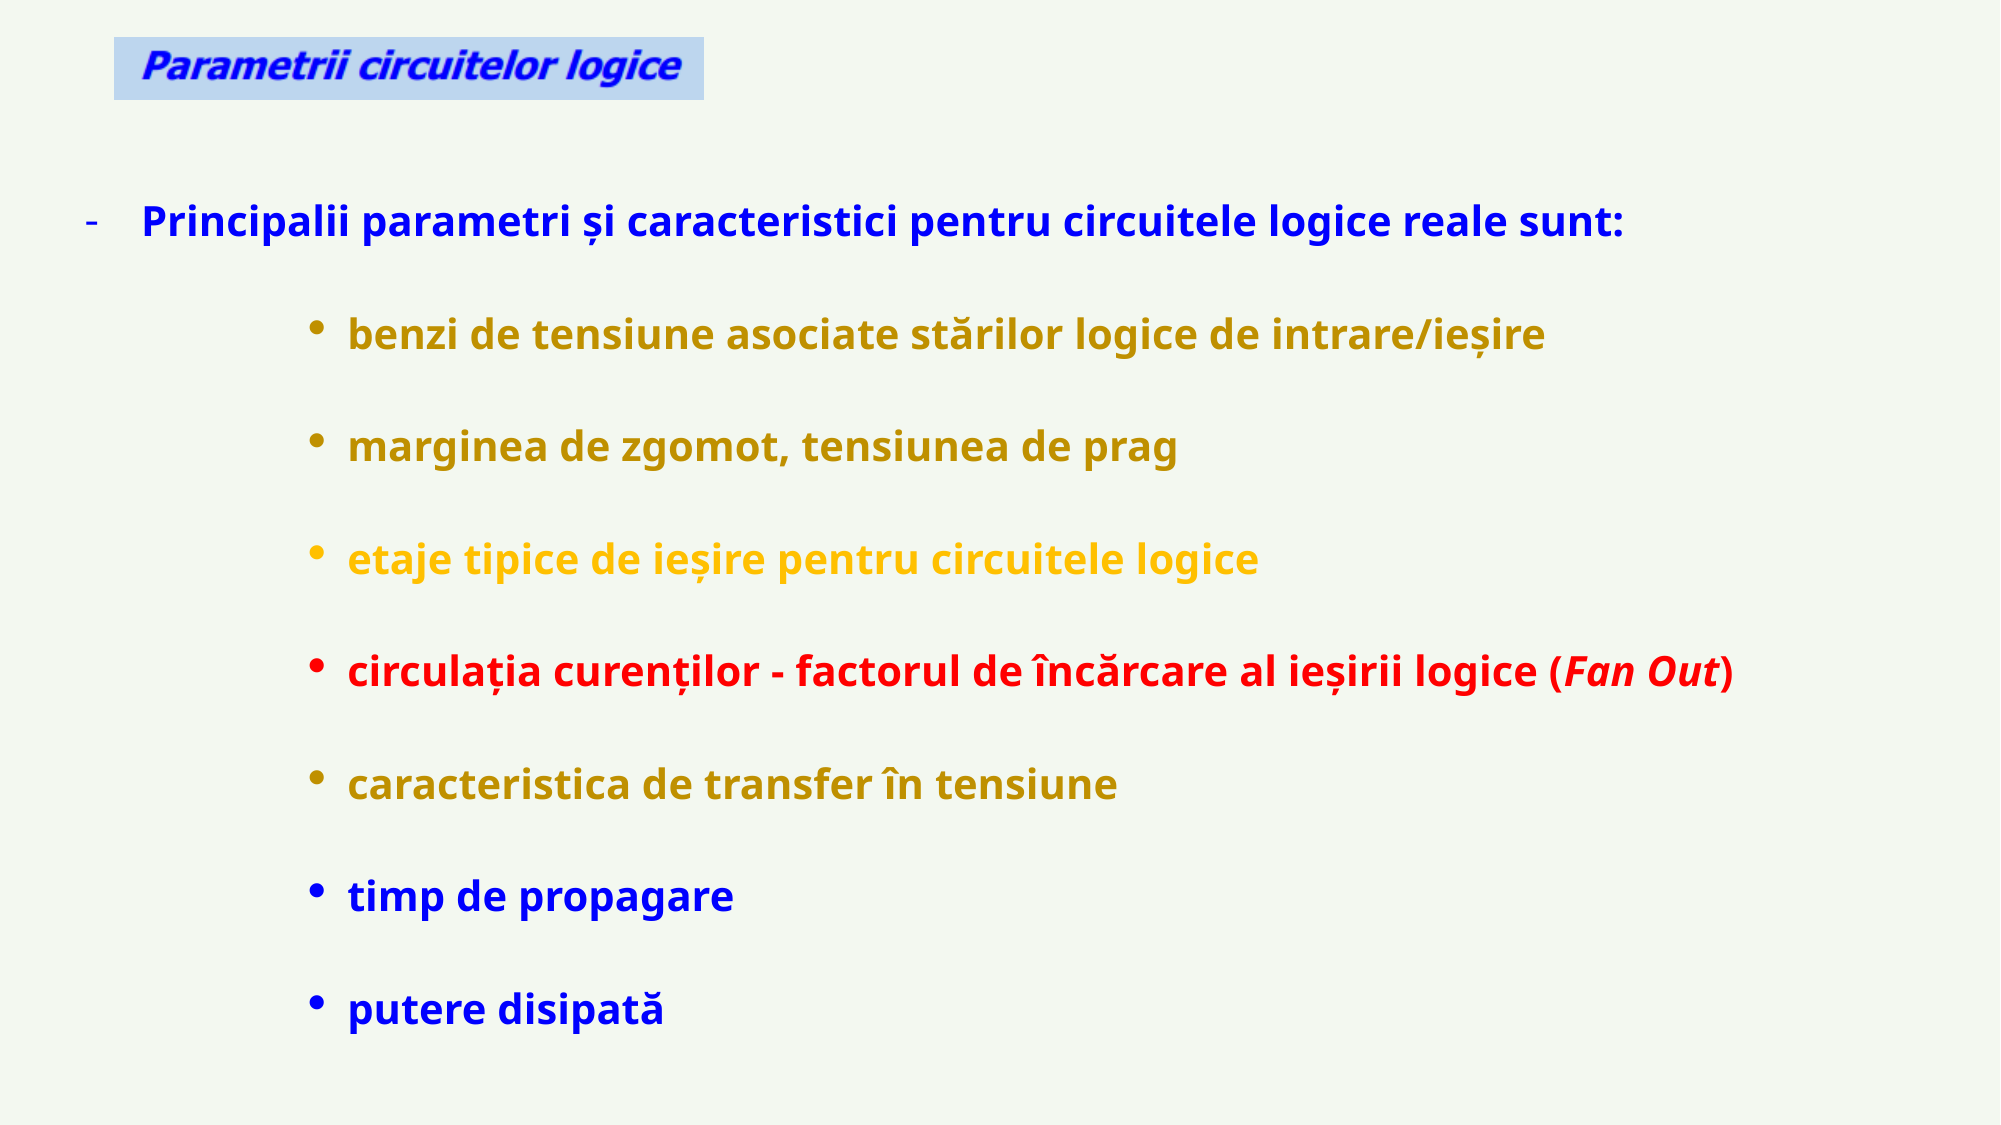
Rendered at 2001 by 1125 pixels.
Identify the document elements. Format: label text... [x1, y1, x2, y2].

picture [114, 37, 705, 100]
text_box Principalii parametri şi caracteristici pentru circuitele logice reale sunt: benzi de tensiune asociate stărilor logice de intrare/ieşire marginea de zgomot, tensiunea de prag etaje tipice de ieșire pentru circuitele logice circulația curenților - factorul de încărcare al ieşirii logice (Fan Out) caracteristica de transfer în tensiune timp de propagare putere disipată [69, 187, 1825, 1041]
